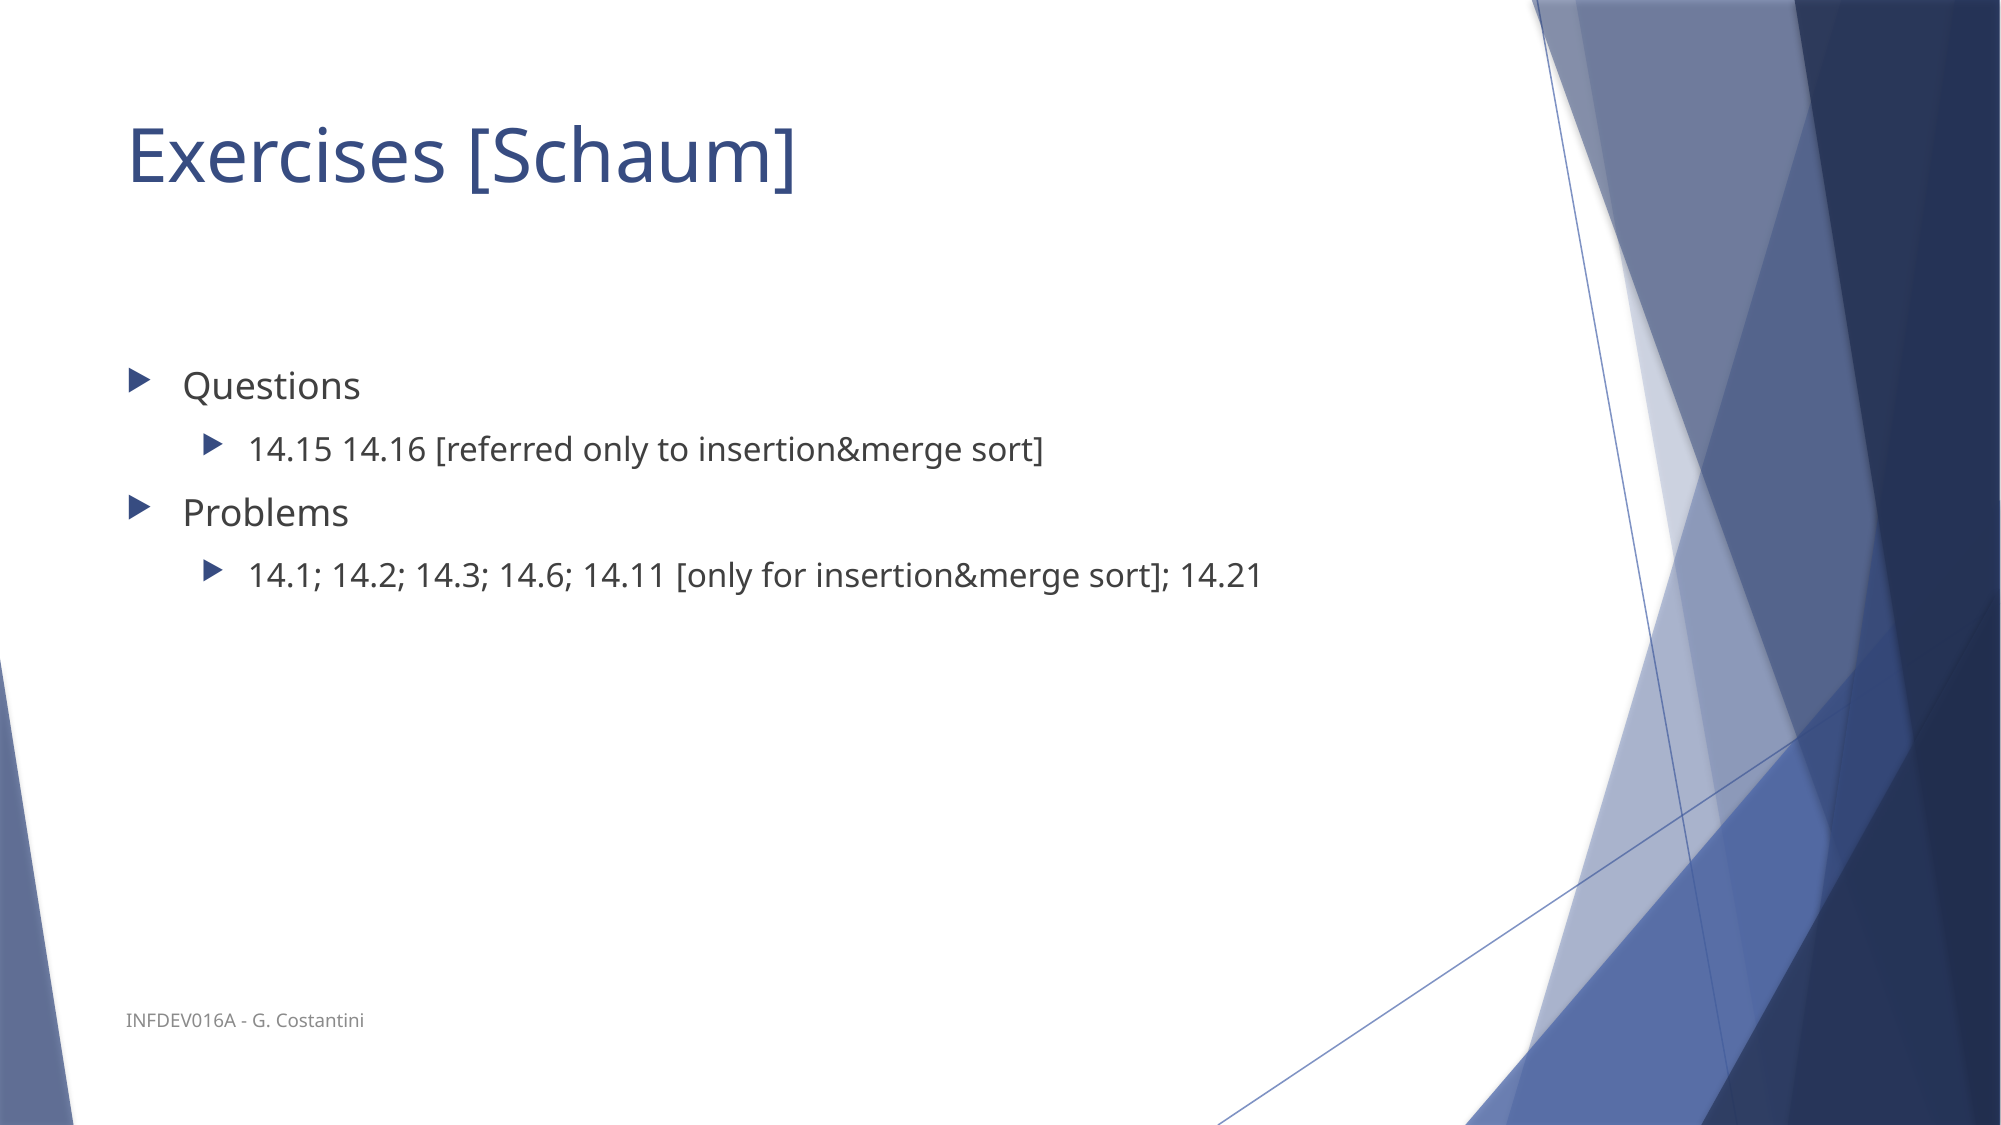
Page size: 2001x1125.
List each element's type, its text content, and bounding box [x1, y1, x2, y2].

footer INFDEV016A - G. Costantini [111, 991, 1145, 1051]
title Exercises [Schaum] [111, 99, 1522, 317]
list Questions 14.15 14.16 [referred only to insertion&merge sort] Problems 14.1; 14.2; 14.3; 14.6; 14.11 [only for insertion&merge sort]; 14.21 [111, 354, 1522, 992]
